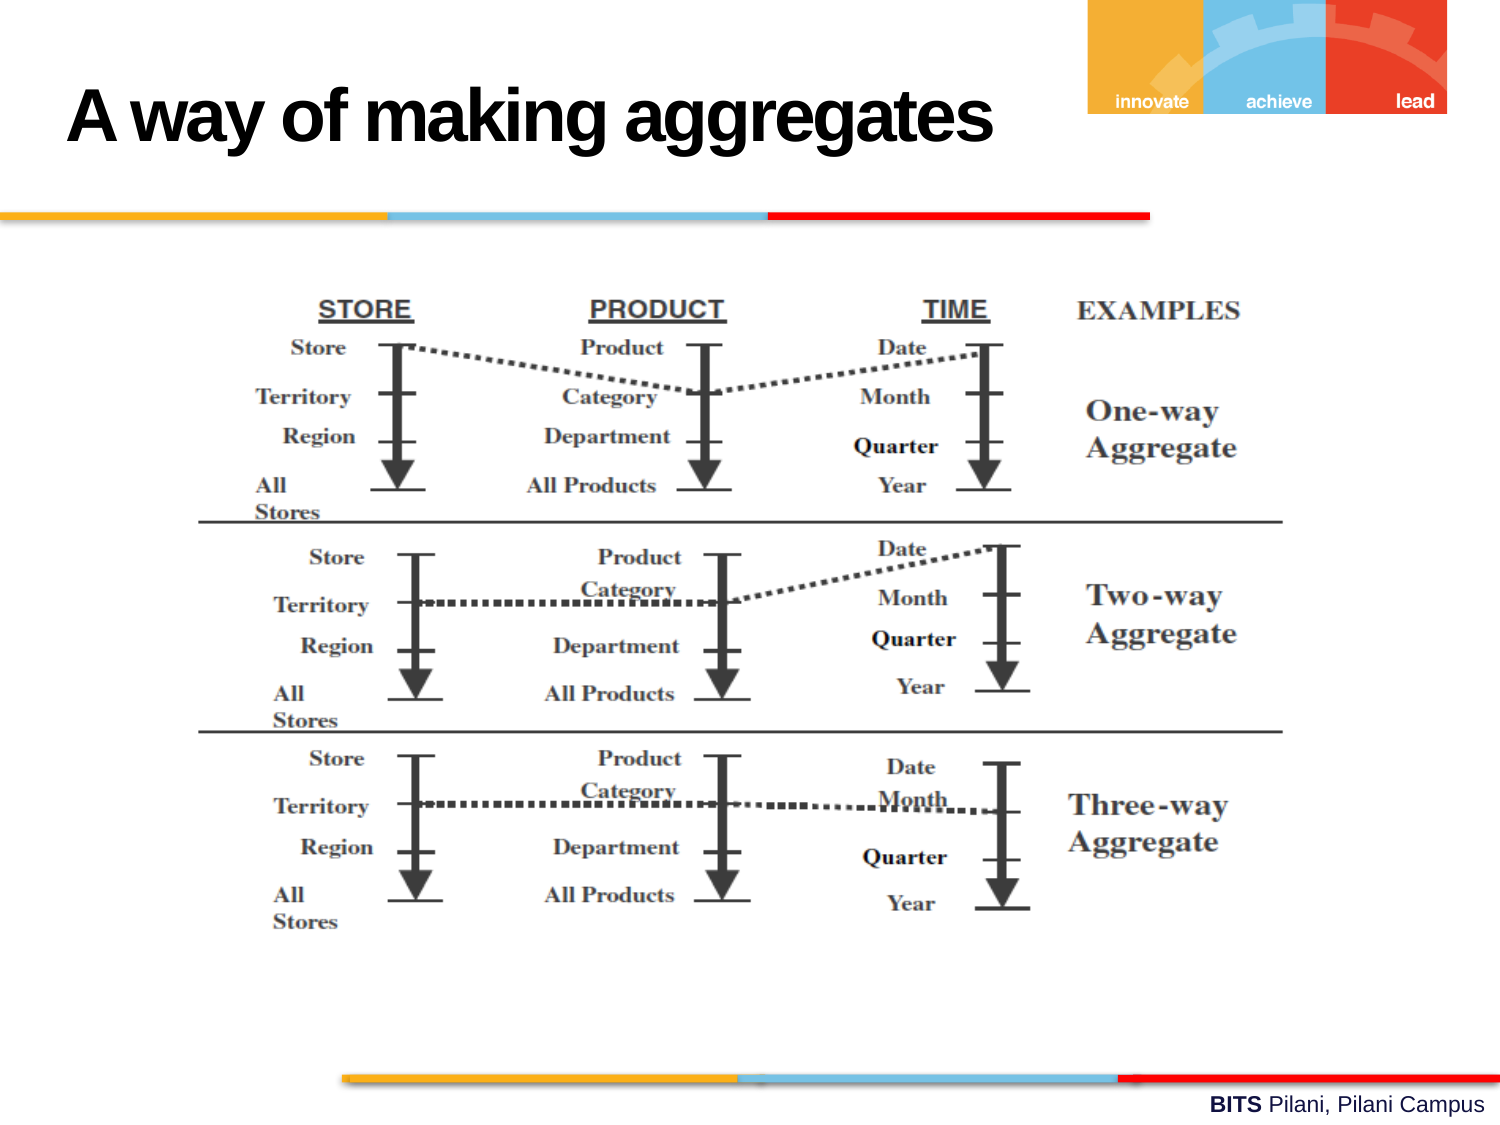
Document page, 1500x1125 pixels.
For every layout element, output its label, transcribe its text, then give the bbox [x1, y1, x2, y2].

picture [1087, 0, 1448, 114]
text_box [37, 212, 1500, 1075]
picture [197, 262, 1303, 947]
list A way of making aggregates [50, 24, 1088, 212]
